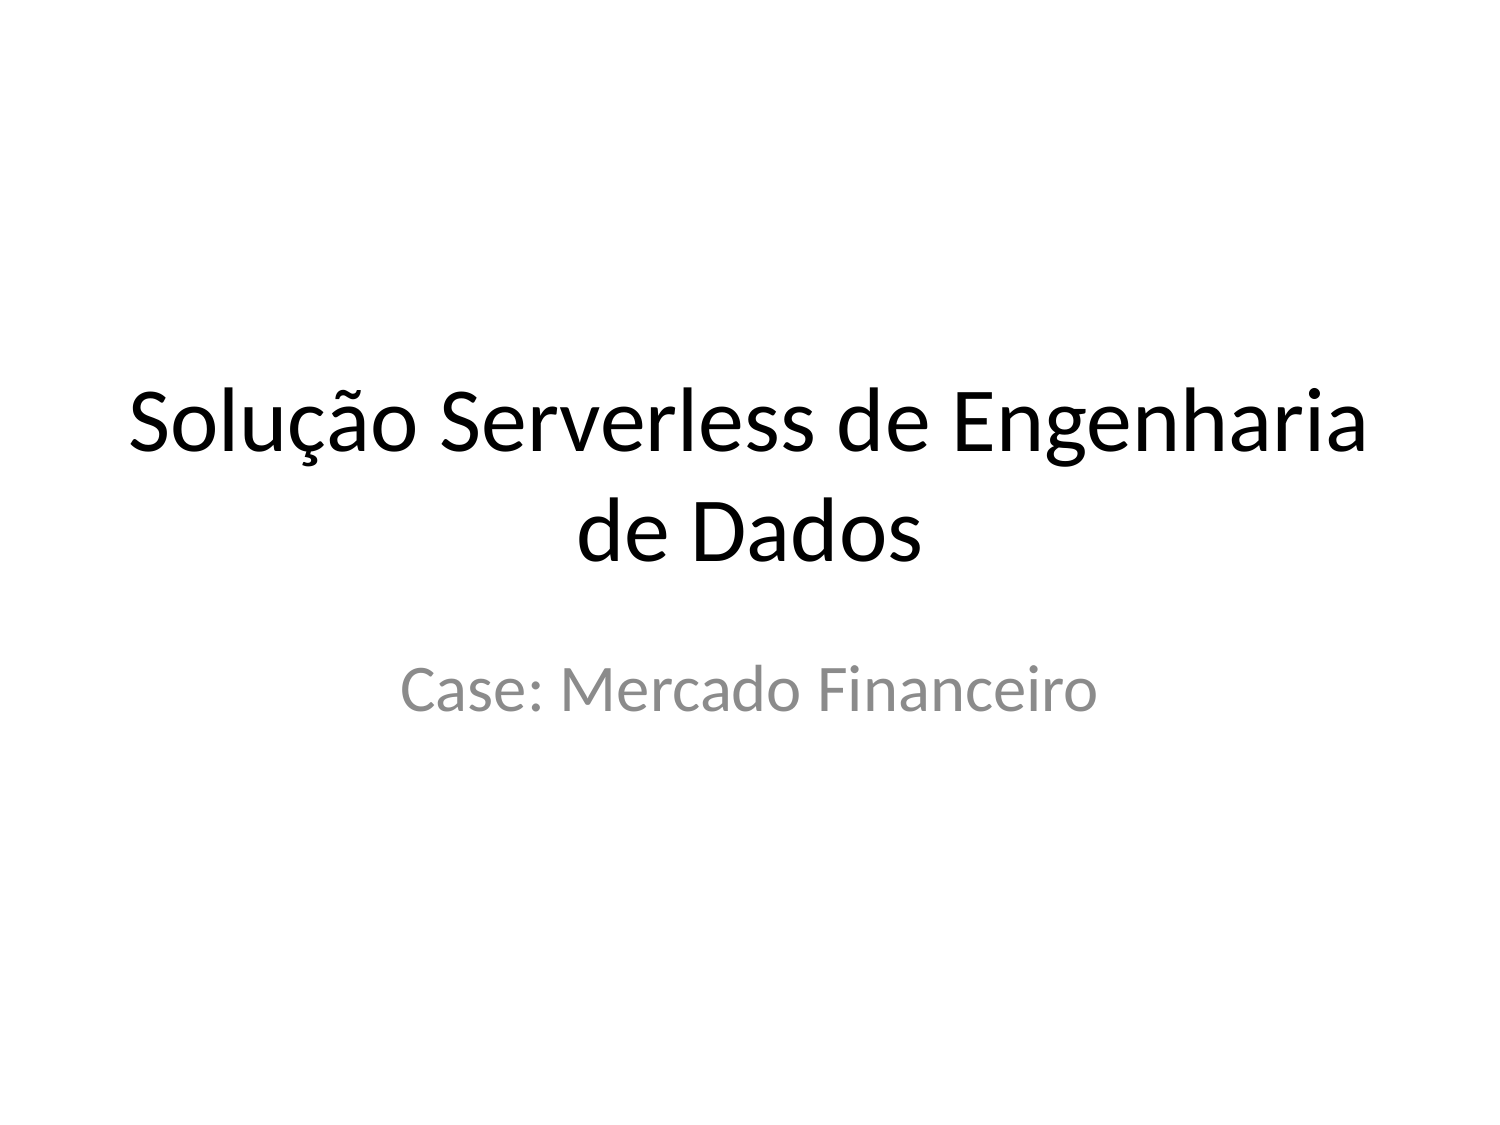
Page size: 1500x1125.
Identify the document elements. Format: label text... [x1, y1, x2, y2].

title Solução Serverless de Engenharia de Dados [112, 349, 1388, 591]
subtitle Case: Mercado Financeiro [225, 637, 1275, 925]
